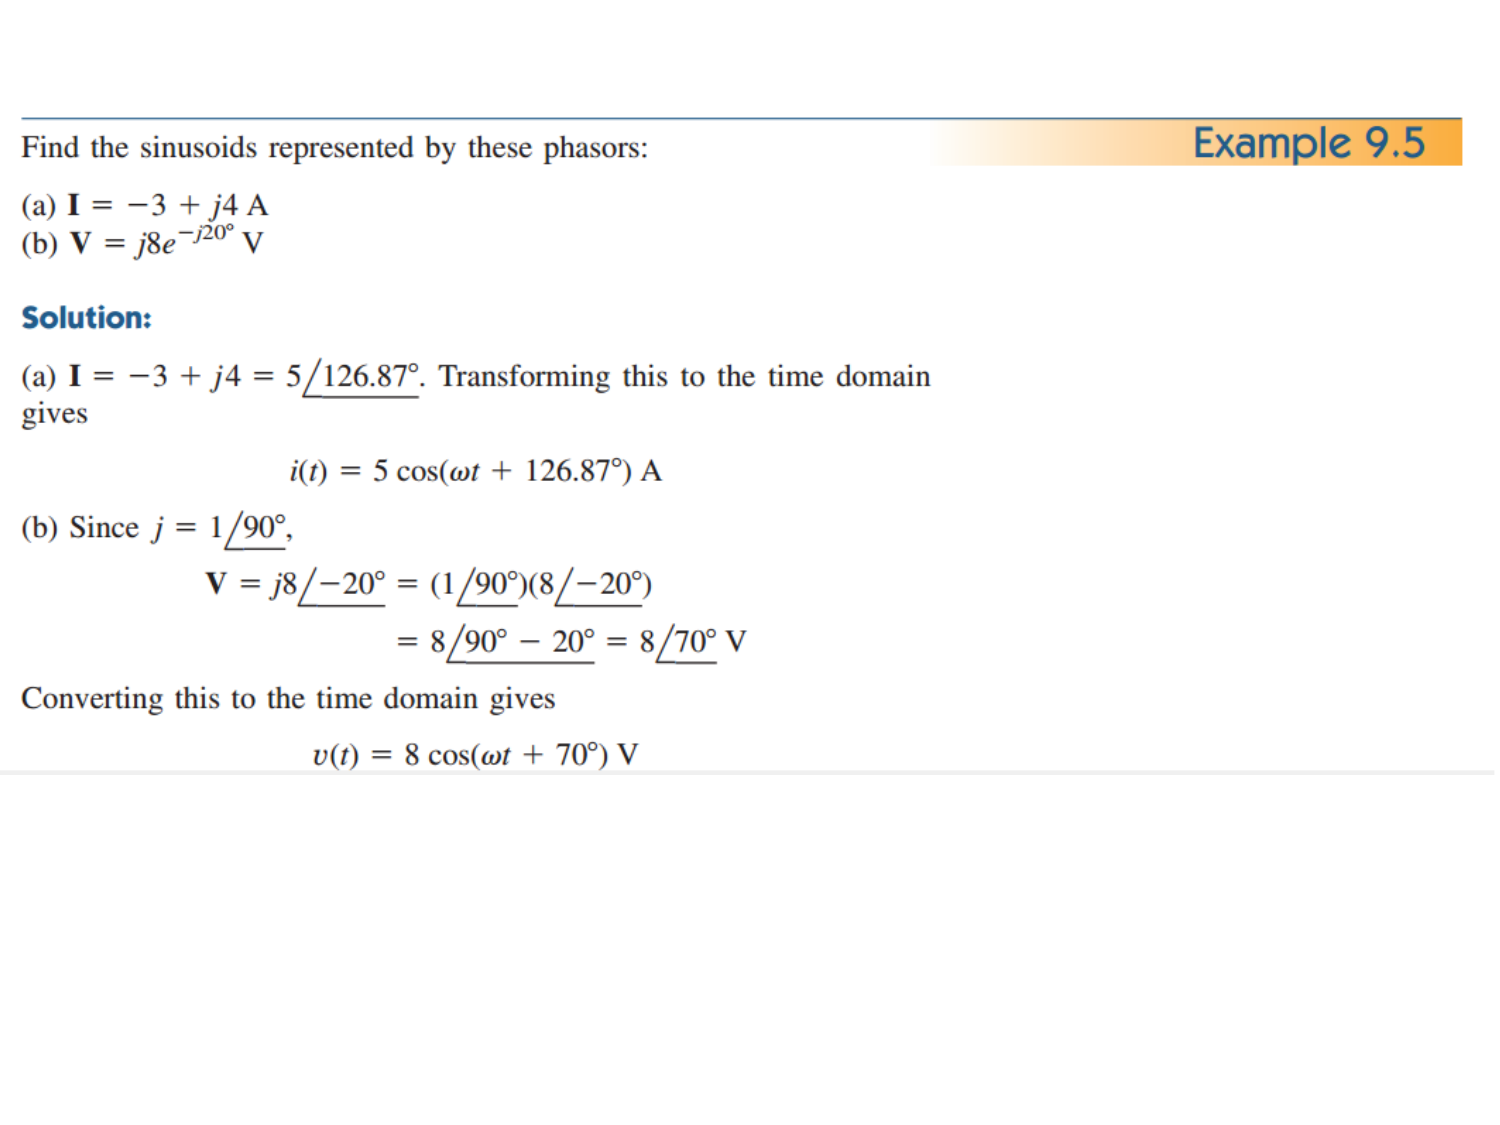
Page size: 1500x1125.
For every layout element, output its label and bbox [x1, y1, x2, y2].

picture [0, 99, 1495, 776]
